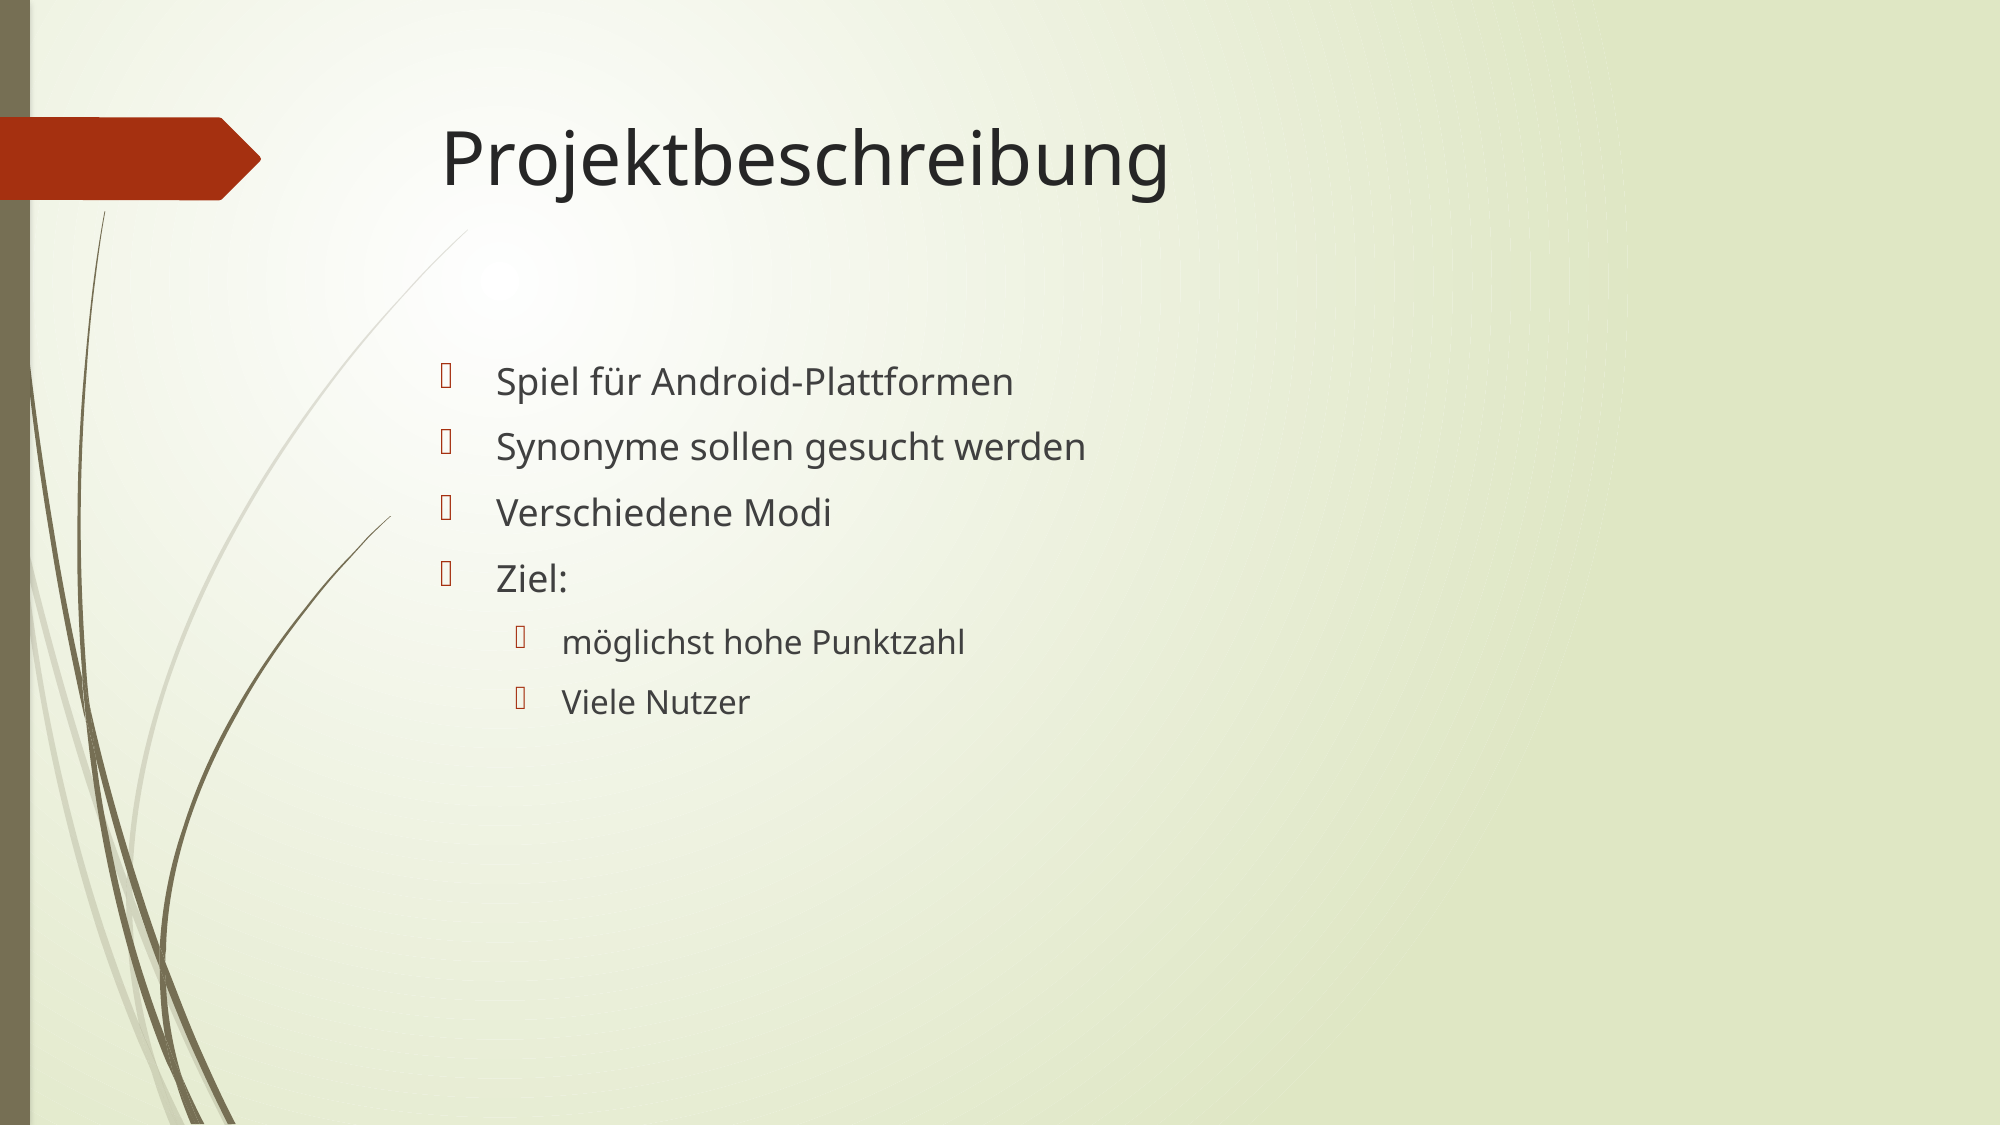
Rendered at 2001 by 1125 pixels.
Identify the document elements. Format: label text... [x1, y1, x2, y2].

title Projektbeschreibung [425, 102, 1888, 313]
list Spiel für Android-Plattformen Synonyme sollen gesucht werden Verschiedene Modi Ziel: möglichst hohe Punktzahl Viele Nutzer [424, 350, 1888, 970]
